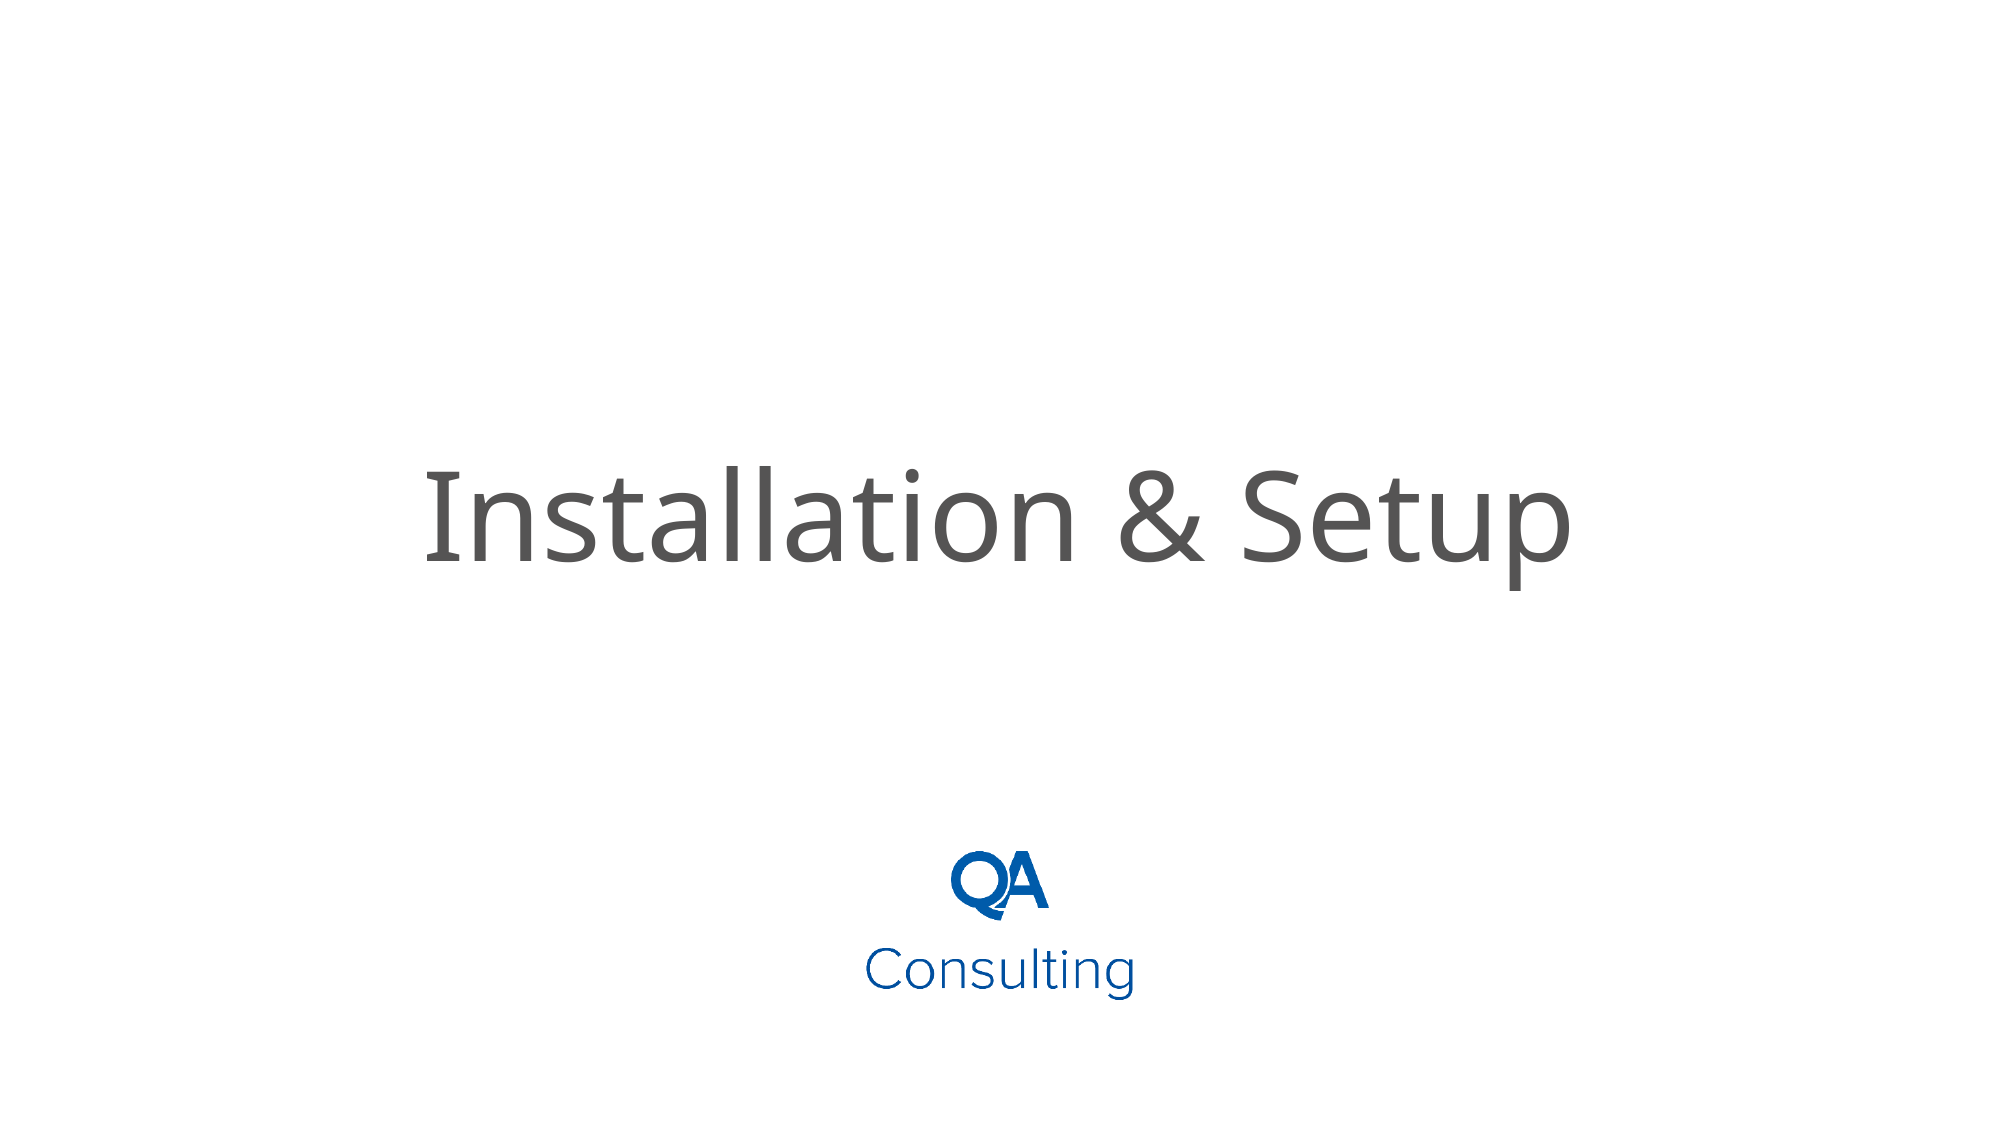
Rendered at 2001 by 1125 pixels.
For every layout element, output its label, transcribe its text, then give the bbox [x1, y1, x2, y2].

title Installation & Setup [150, 174, 1851, 594]
picture [826, 820, 1174, 1027]
